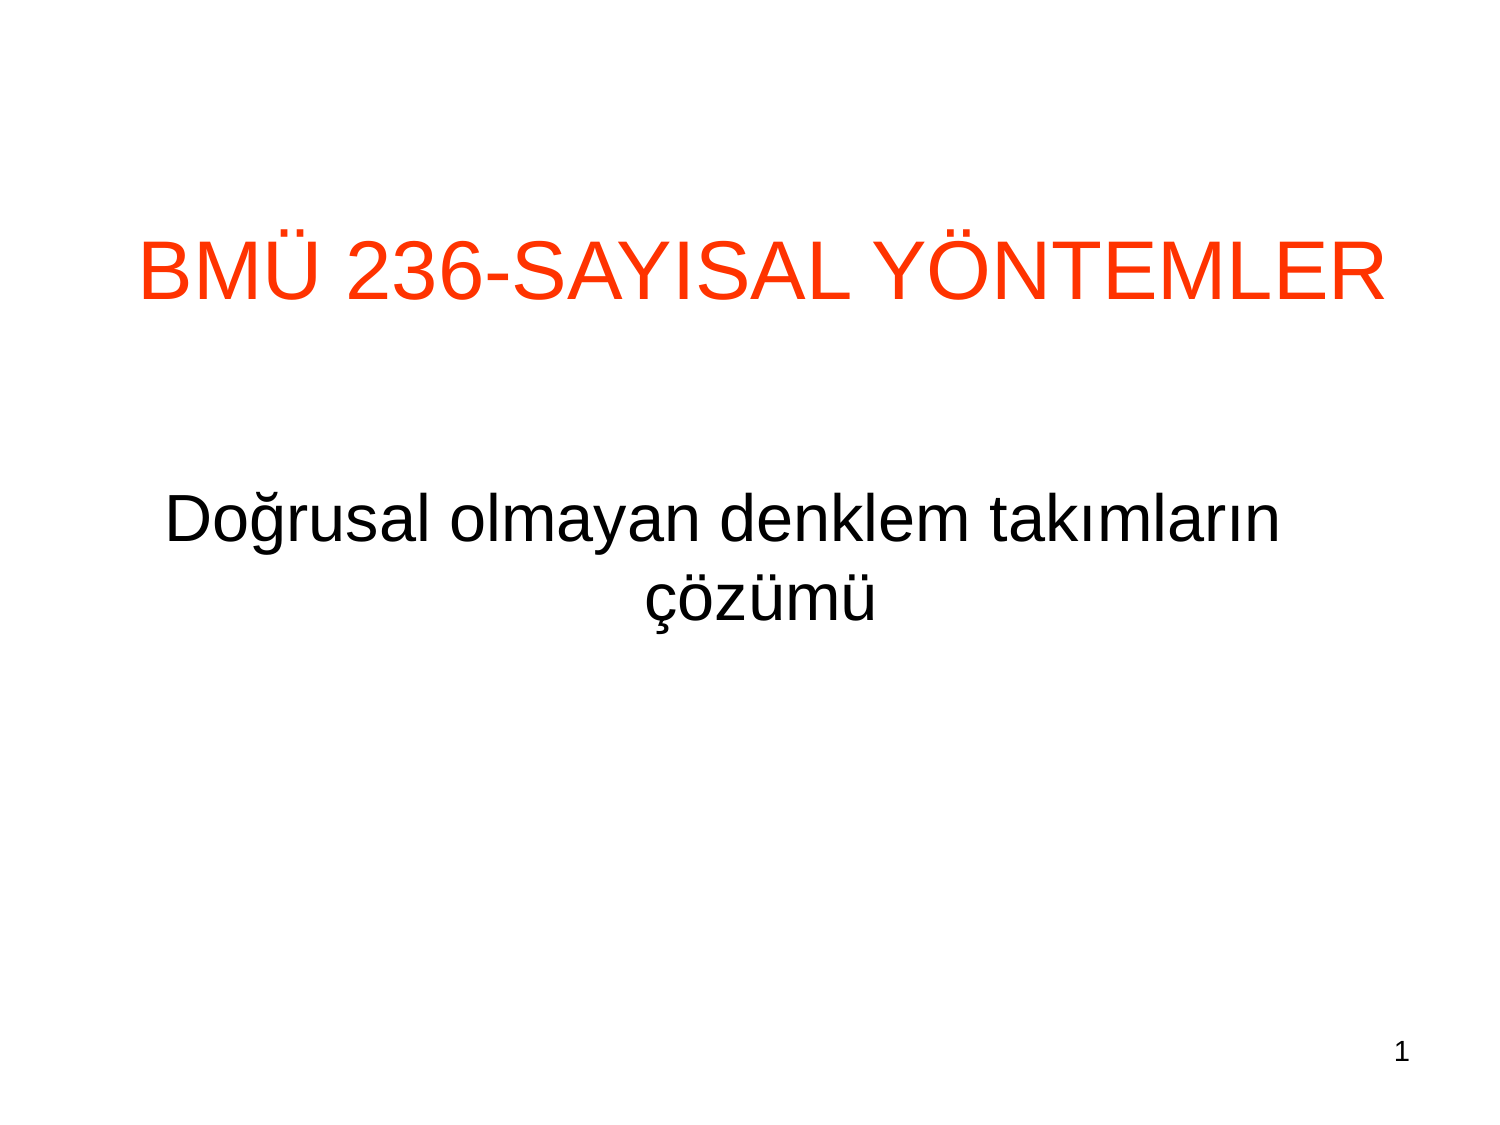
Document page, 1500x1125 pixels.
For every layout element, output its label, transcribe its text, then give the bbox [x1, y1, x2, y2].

slide_number 1 [1074, 1024, 1426, 1103]
list Doğrusal olmayan denklem takımların çözümü [135, 373, 1331, 958]
title BMÜ 236-SAYISAL YÖNTEMLER [88, 172, 1439, 361]
